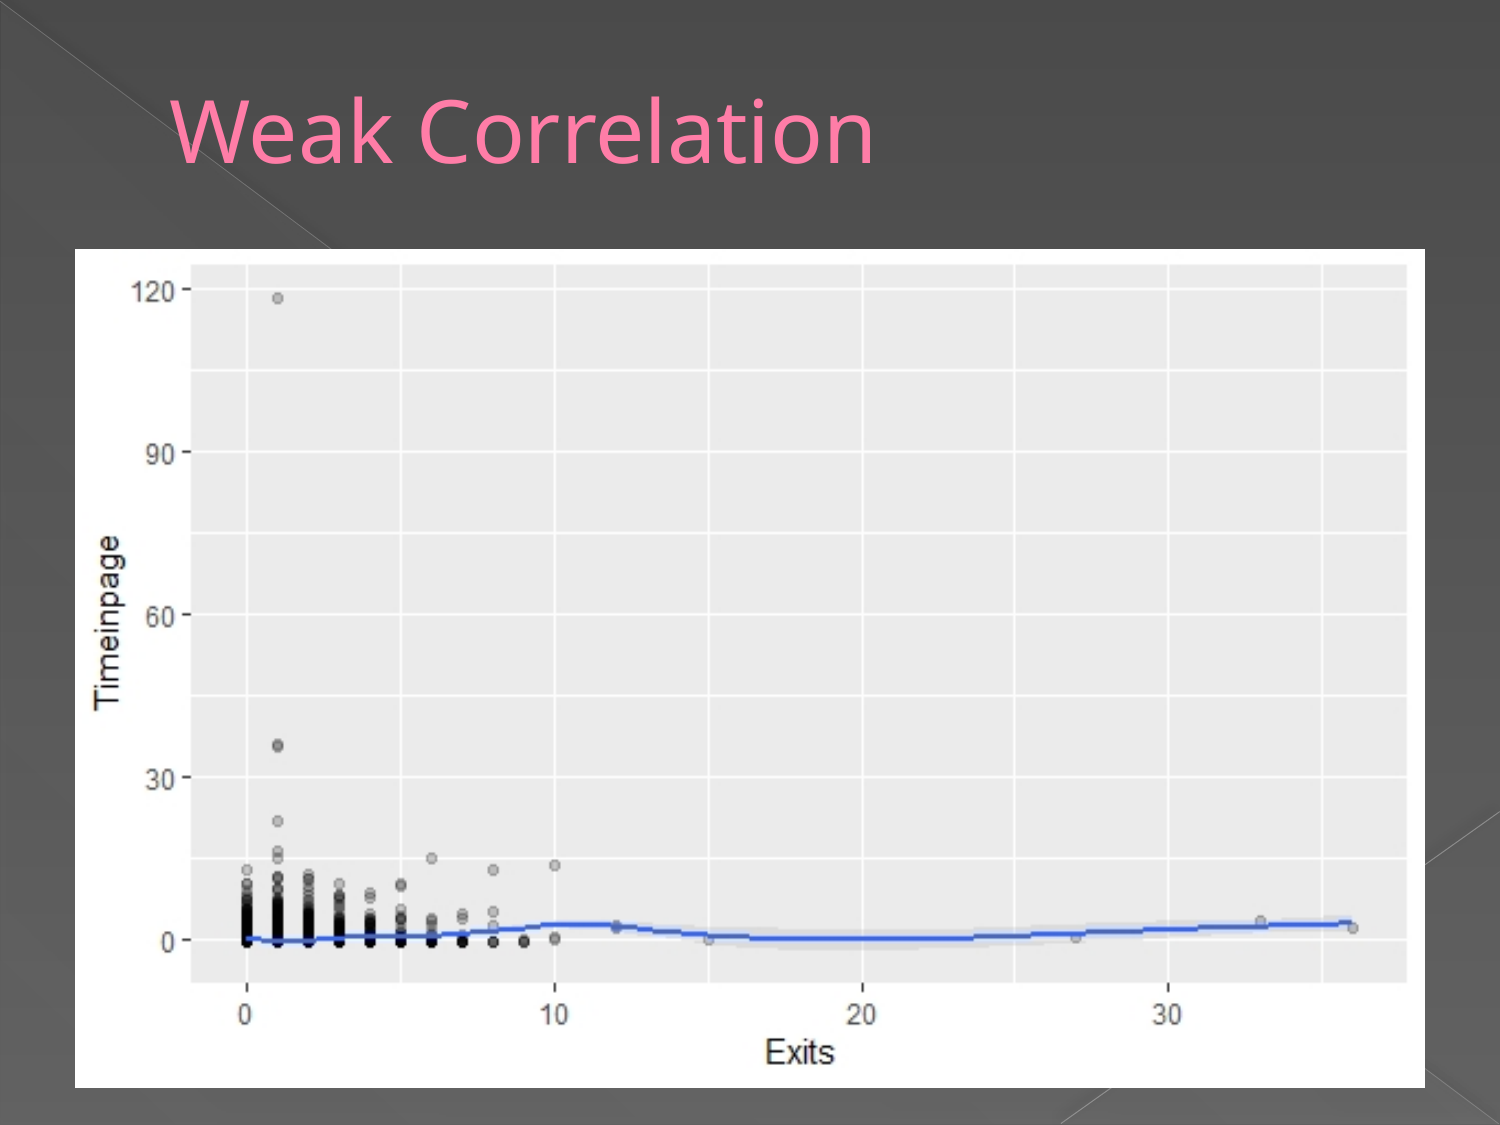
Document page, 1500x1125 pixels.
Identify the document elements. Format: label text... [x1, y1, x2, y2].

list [74, 249, 1426, 1088]
title Weak Correlation [75, 43, 1425, 213]
